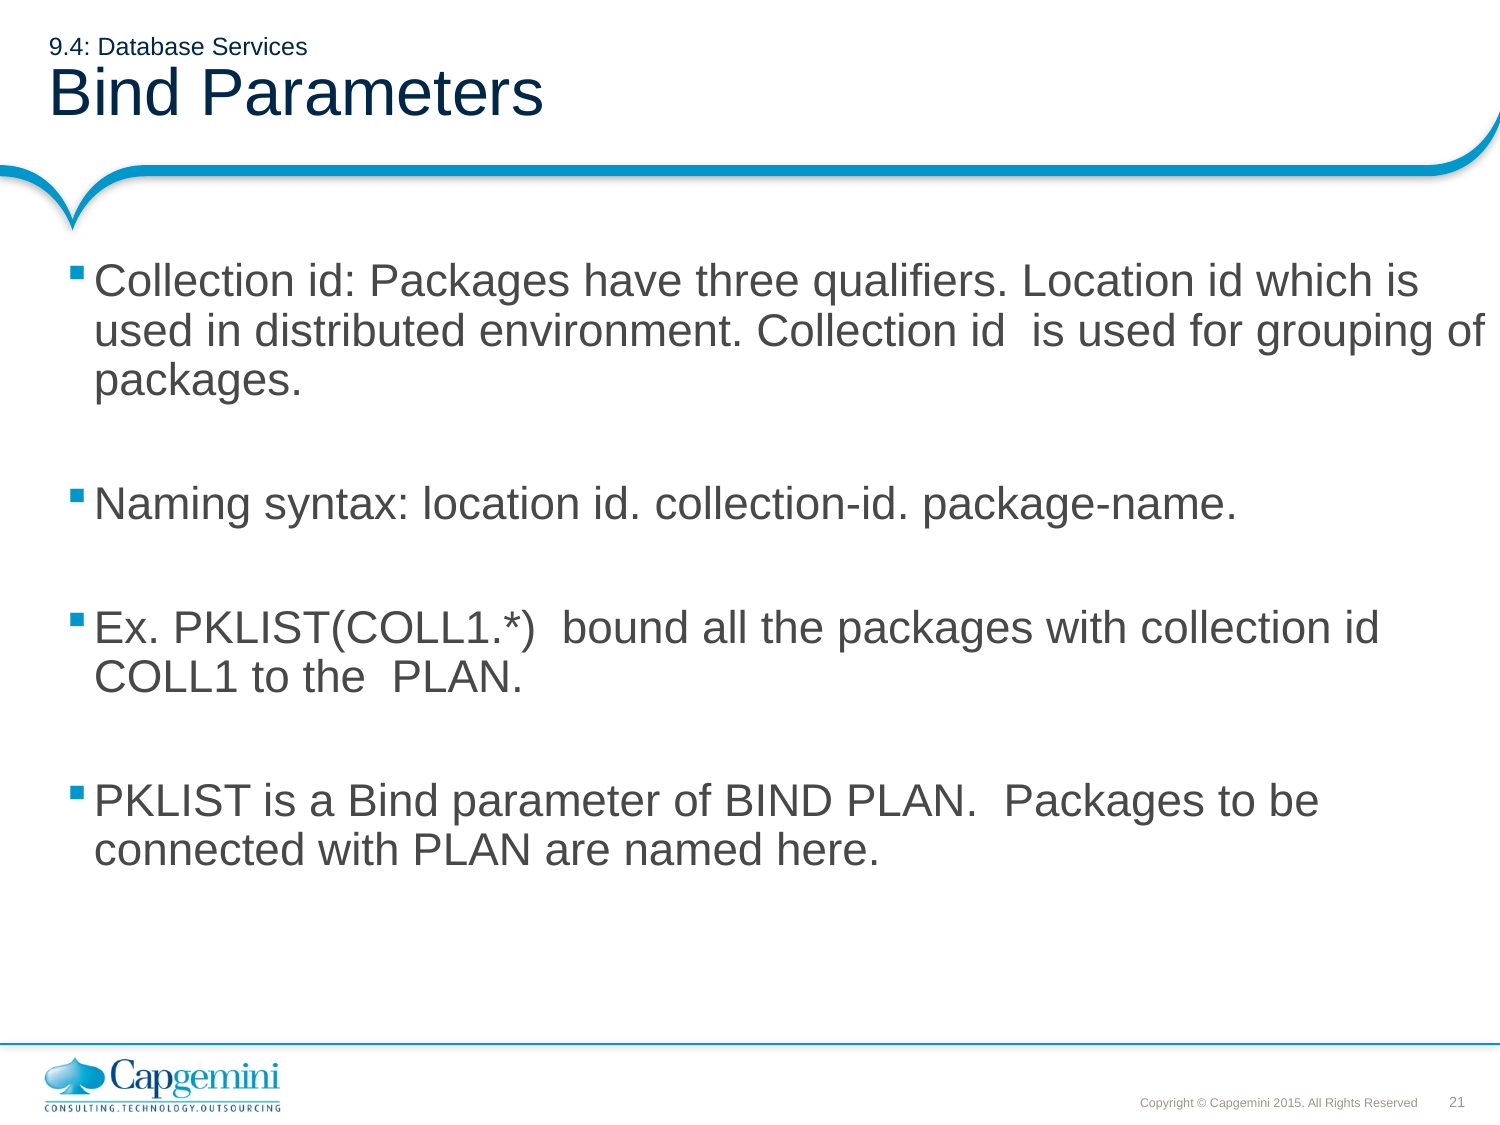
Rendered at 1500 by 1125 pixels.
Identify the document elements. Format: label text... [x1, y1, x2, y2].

title 9.4: Database Services Bind Parameters [0, 0, 1500, 165]
picture [44, 1056, 281, 1113]
list Collection id: Packages have three qualifiers. Location id which is used in distributed environment. Collection id is used for grouping of packages. Naming syntax: location id. collection-id. package-name. Ex. PKLIST(COLL1.*) bound all the packages with collection id COLL1 to the PLAN. PKLIST is a Bind parameter of BIND PLAN. Packages to be connected with PLAN are named here. [48, 245, 1500, 1007]
